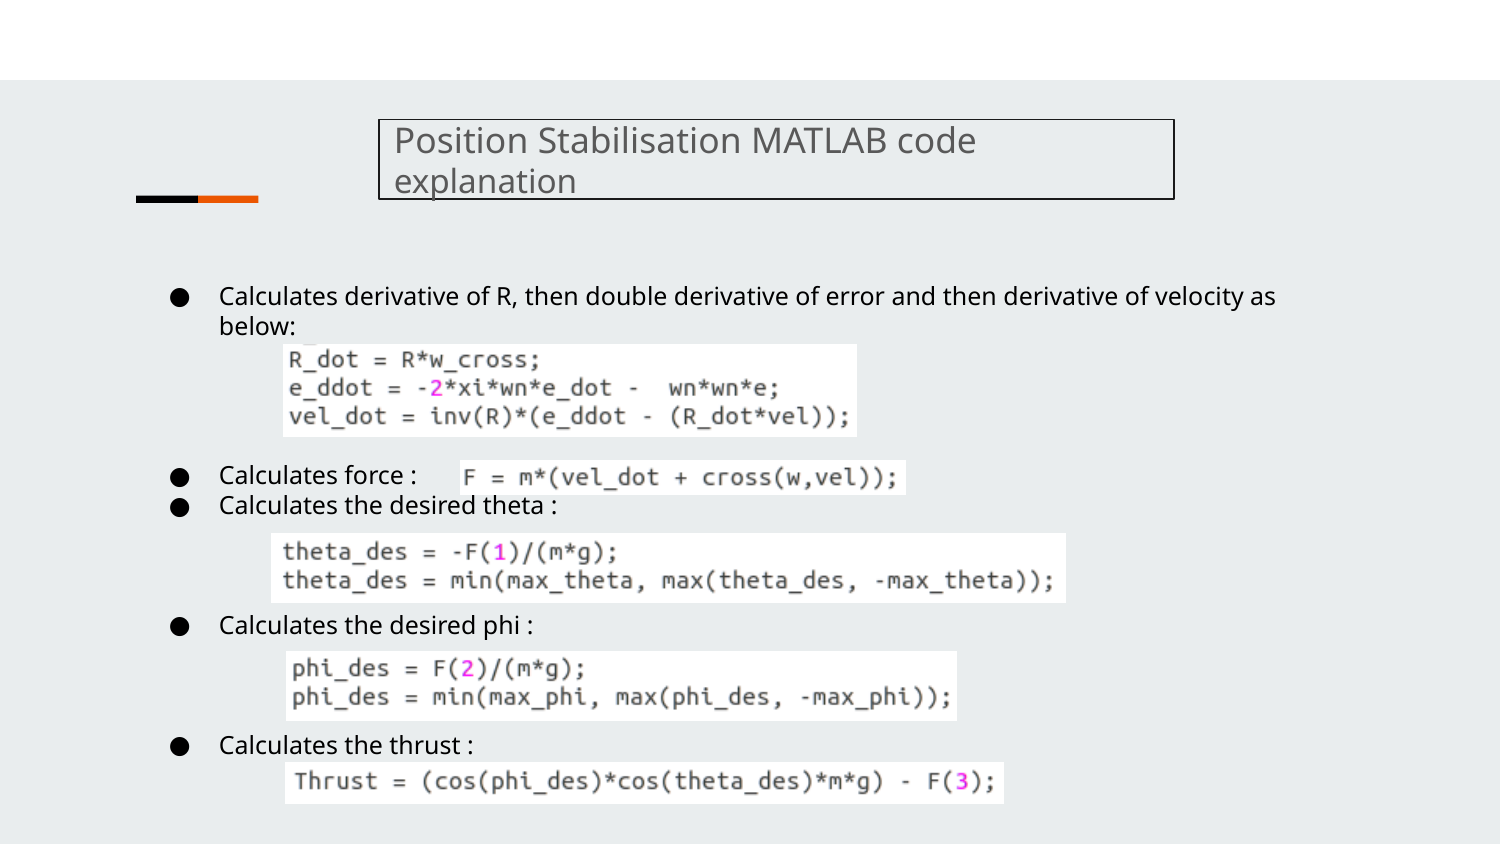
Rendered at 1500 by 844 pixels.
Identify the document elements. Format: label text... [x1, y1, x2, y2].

picture [283, 344, 858, 438]
text_box Position Stabilisation MATLAB code explanation [379, 119, 1175, 199]
picture [286, 651, 957, 721]
picture [284, 762, 1005, 804]
picture [271, 533, 1066, 603]
text_box Calculates derivative of R, then double derivative of error and then derivative of velocity as below: Calculates force : Calculates the desired theta : Calculates the desired phi : Calculates the thrust : [129, 265, 1308, 775]
picture [460, 460, 907, 496]
